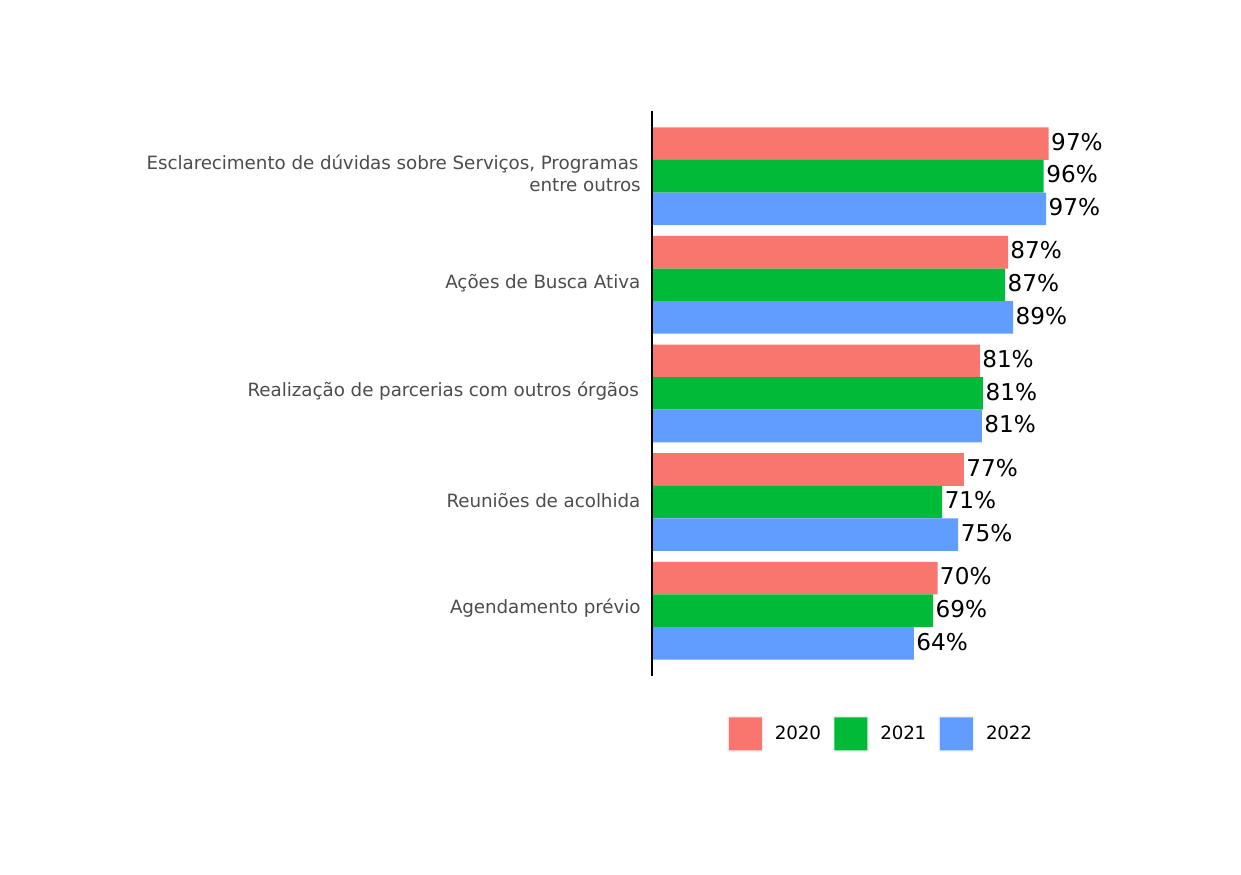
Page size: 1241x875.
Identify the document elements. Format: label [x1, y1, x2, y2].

text_box [132, 99, 1108, 775]
